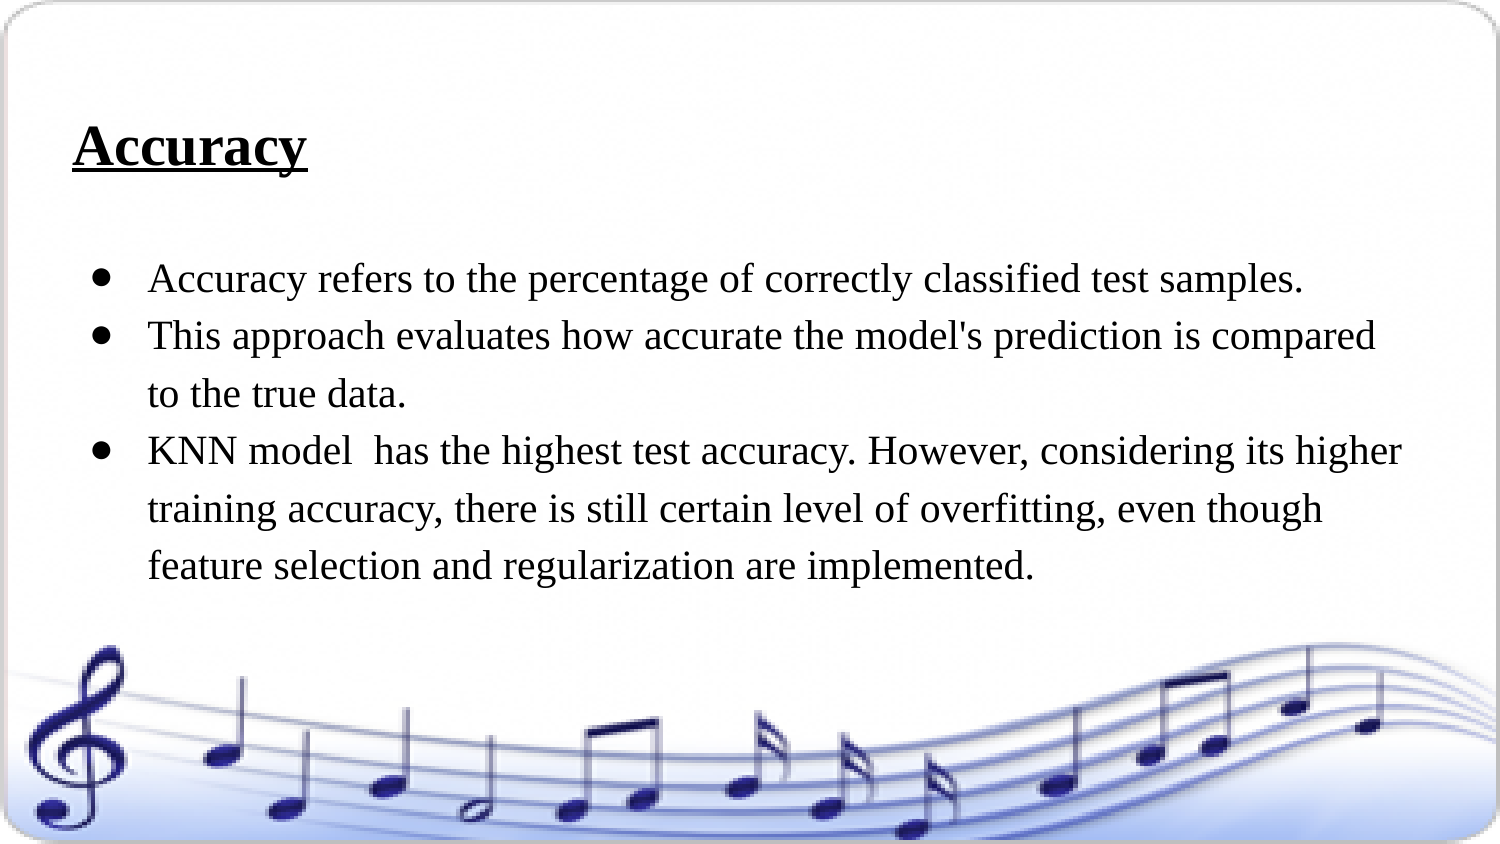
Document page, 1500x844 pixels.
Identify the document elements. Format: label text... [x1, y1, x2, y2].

list Accuracy Accuracy refers to the percentage of correctly classified test samples. This approach evaluates how accurate the model's prediction is compared to the true data. KNN model has the highest test accuracy. However, considering its higher training accuracy, there is still certain level of overfitting, even though feature selection and regularization are implemented. [57, 81, 1424, 719]
picture [0, 0, 1500, 844]
